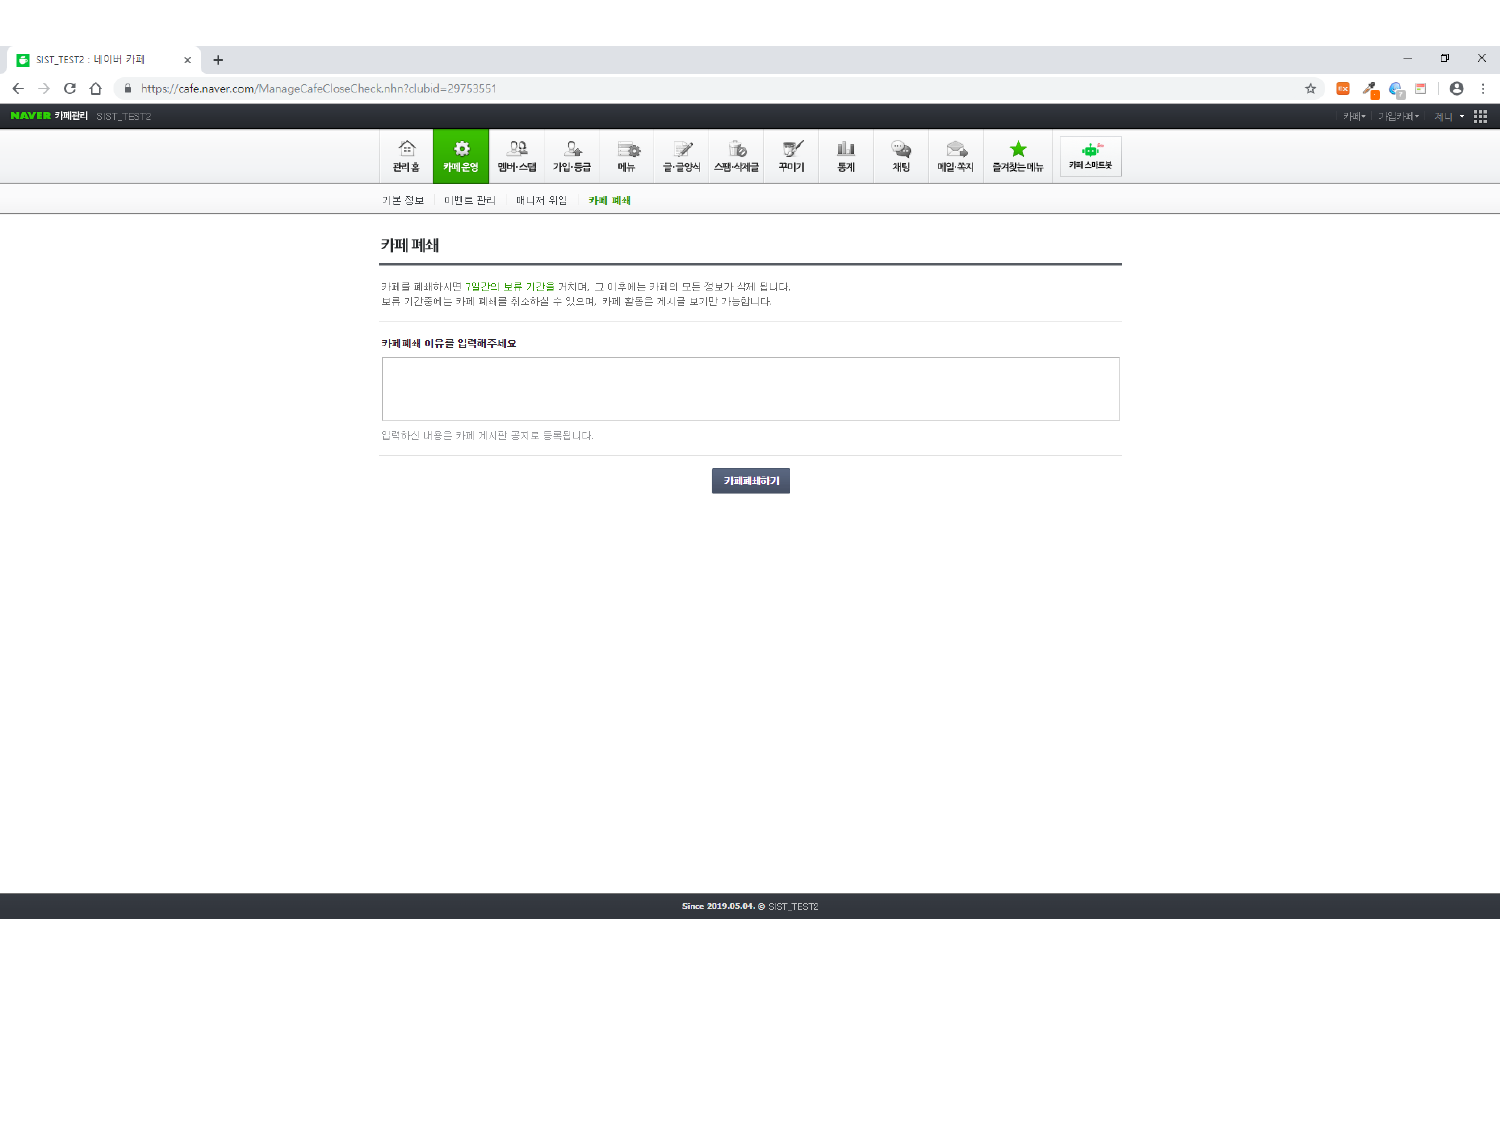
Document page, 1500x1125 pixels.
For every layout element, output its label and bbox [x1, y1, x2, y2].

picture [0, 46, 1500, 919]
